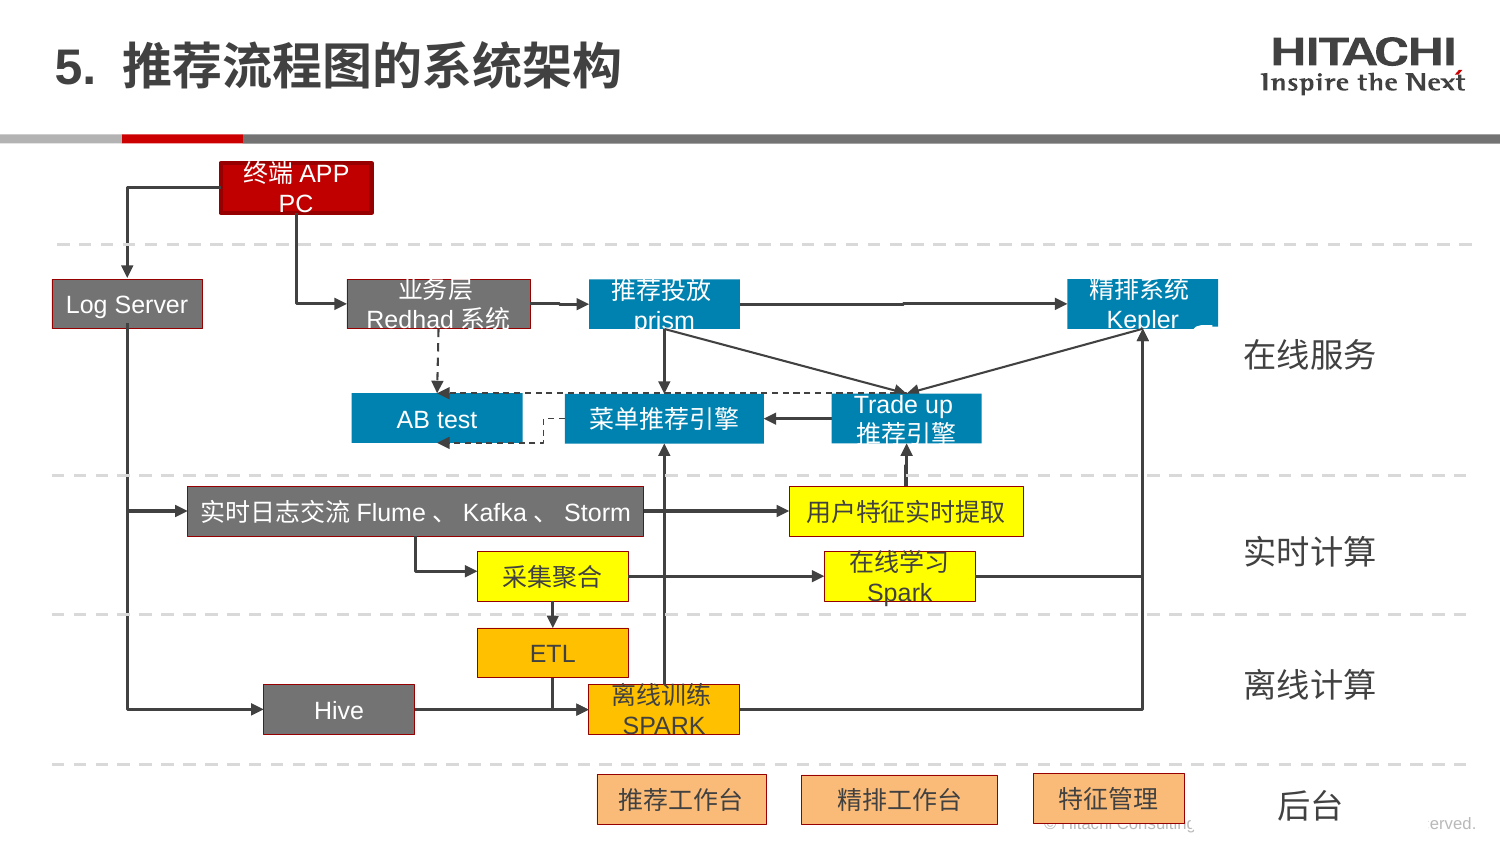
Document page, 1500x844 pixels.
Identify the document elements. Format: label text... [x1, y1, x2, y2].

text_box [51, 162, 1476, 833]
title 5. 推荐流程图的系统架构 [43, 8, 1200, 129]
